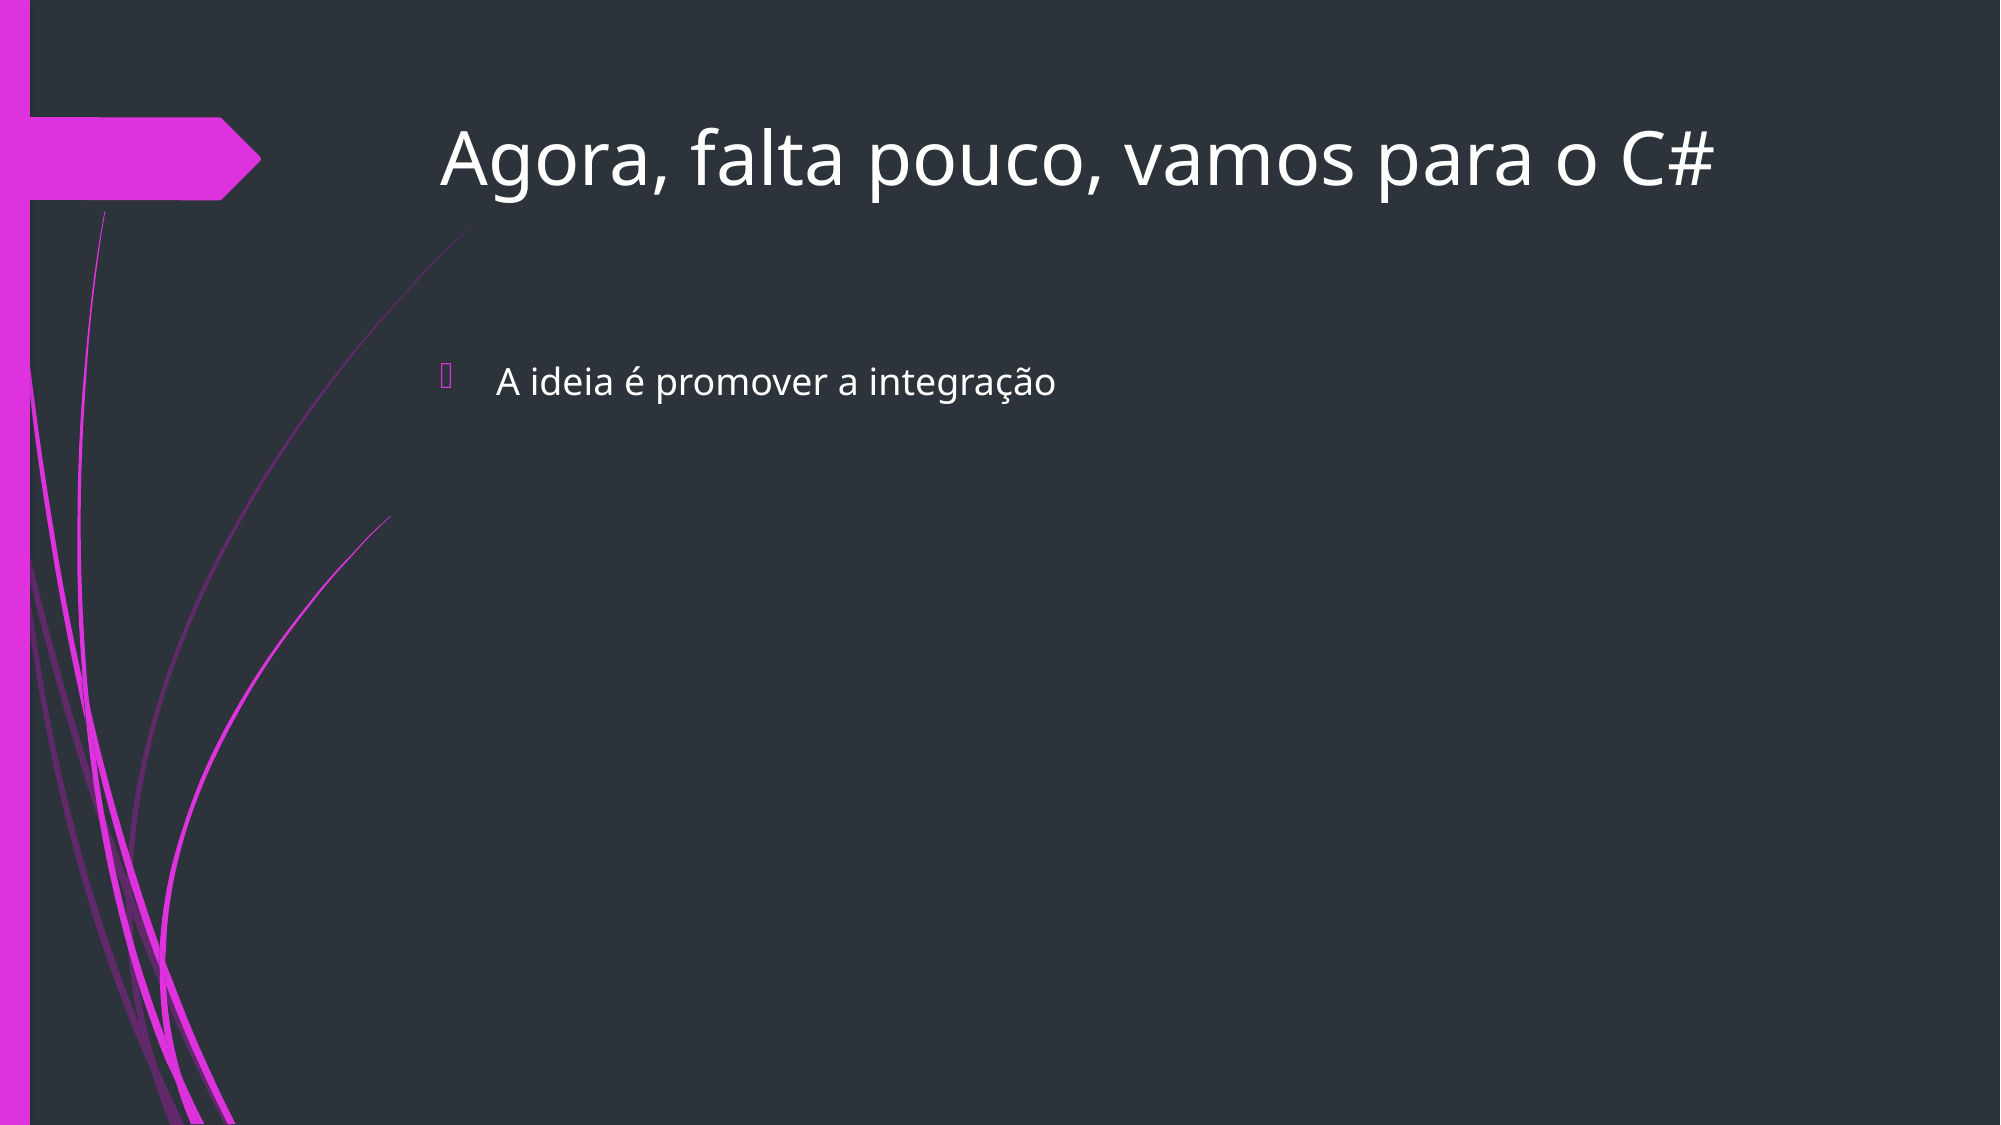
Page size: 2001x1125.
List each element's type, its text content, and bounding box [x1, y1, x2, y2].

list A ideia é promover a integração [424, 350, 1888, 970]
title Agora, falta pouco, vamos para o C# [425, 102, 1888, 313]
